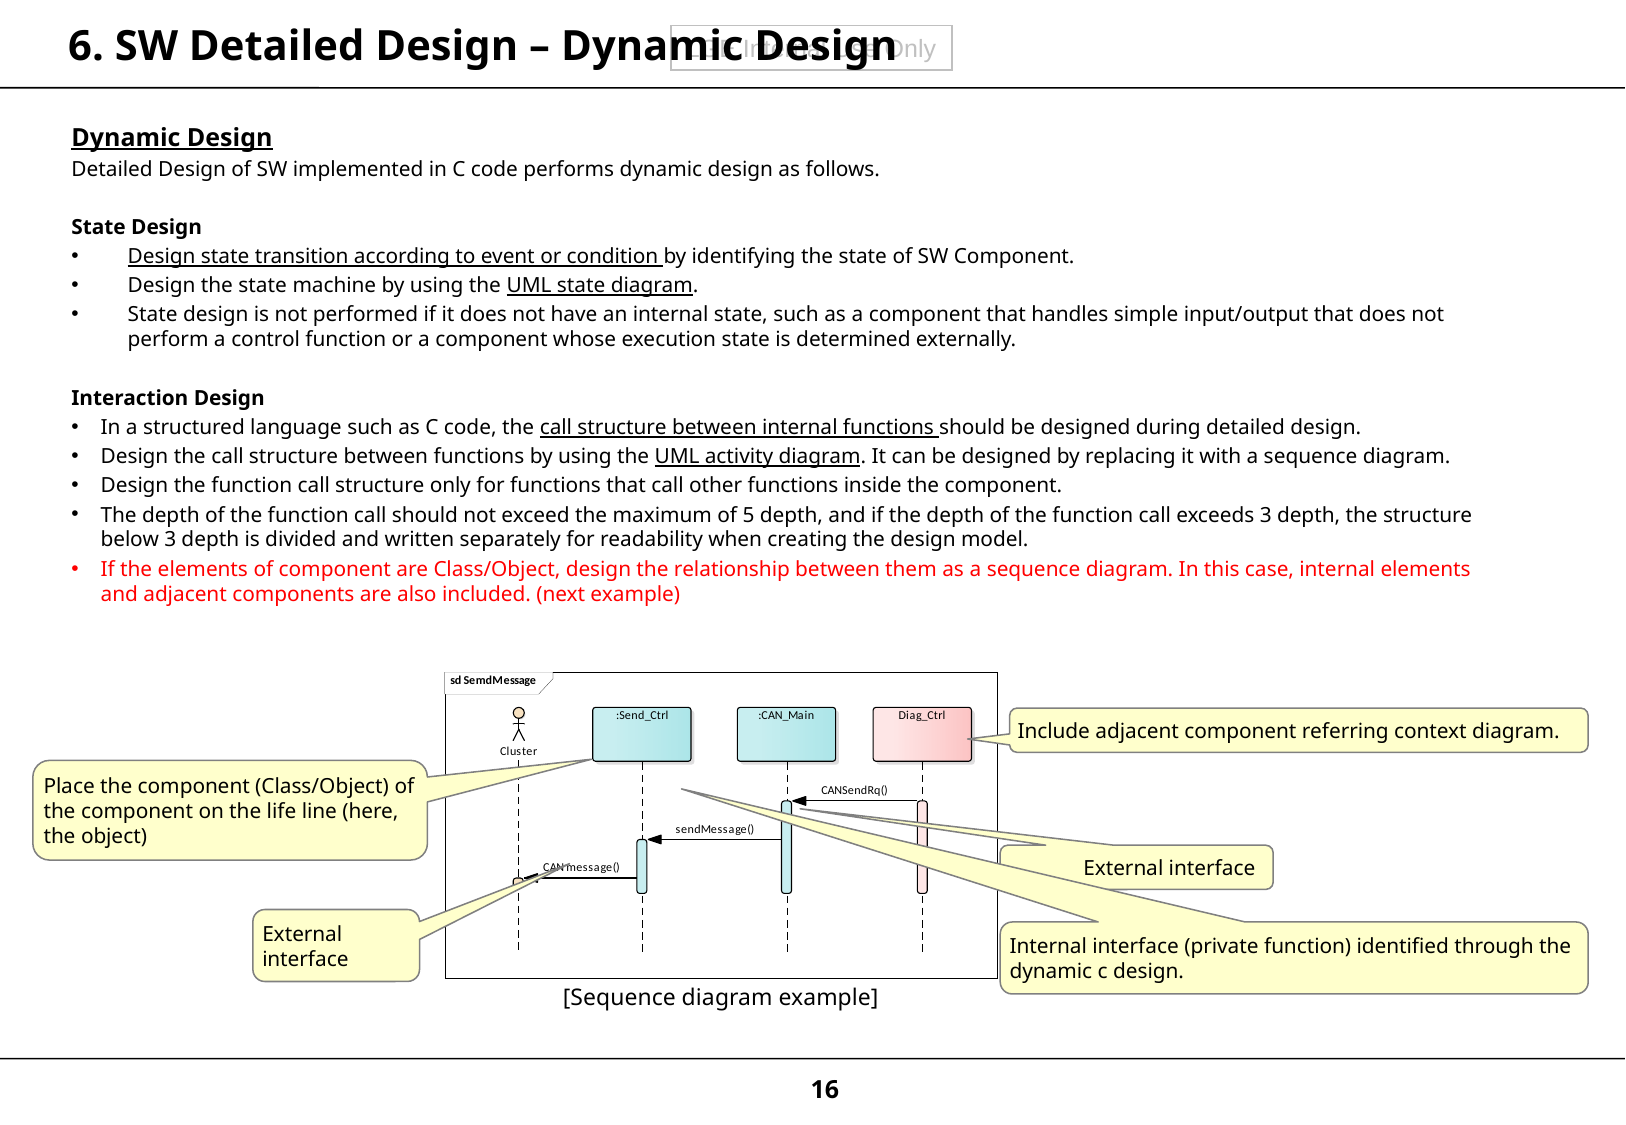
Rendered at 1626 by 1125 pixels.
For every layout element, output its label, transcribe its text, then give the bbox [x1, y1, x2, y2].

text_box Internal interface (private function) identified through the dynamic c design. [1002, 865, 1589, 994]
picture [441, 668, 1001, 982]
text_box Place the component (Class/Object) of the component on the life line (here, the object) [32, 760, 436, 861]
text_box External interface [1005, 832, 1274, 890]
title 6. SW Detailed Design – Dynamic Design [53, 11, 1516, 84]
text_box External interface [252, 909, 436, 982]
slide_number 15 [635, 1060, 1015, 1121]
list Dynamic Design Detailed Design of SW implemented in C code performs dynamic design as follows. State Design Design state transition according to event or condition by identifying the state of SW Component. Design the state machine by using the UML state diagram. State design is not performed if it does not have an internal state, such as a component that handles simple input/output that does not perform a control function or a component whose execution state is determined externally. Interaction Design In a structured language such as C code, the call structure between internal functions should be designed during detailed design. Design the call structure between functions by using the UML activity diagram. It can be designed by replacing it with a sequence diagram. Design the function call structure only for functions that call other functions inside the component. The depth of the function call should not exceed the maximum of 5 depth, and if the depth of the function call exceeds 3 depth, the structure below 3 depth is divided and written separately for readability when creating the design model. If the elements of component are Class/Object, design the relationship between them as a sequence diagram. In this case, internal elements and adjacent components are also included. (next example) [56, 113, 1516, 189]
text_box [Sequence diagram example] [548, 991, 894, 1018]
text_box Include adjacent component referring context diagram. [1005, 708, 1589, 753]
